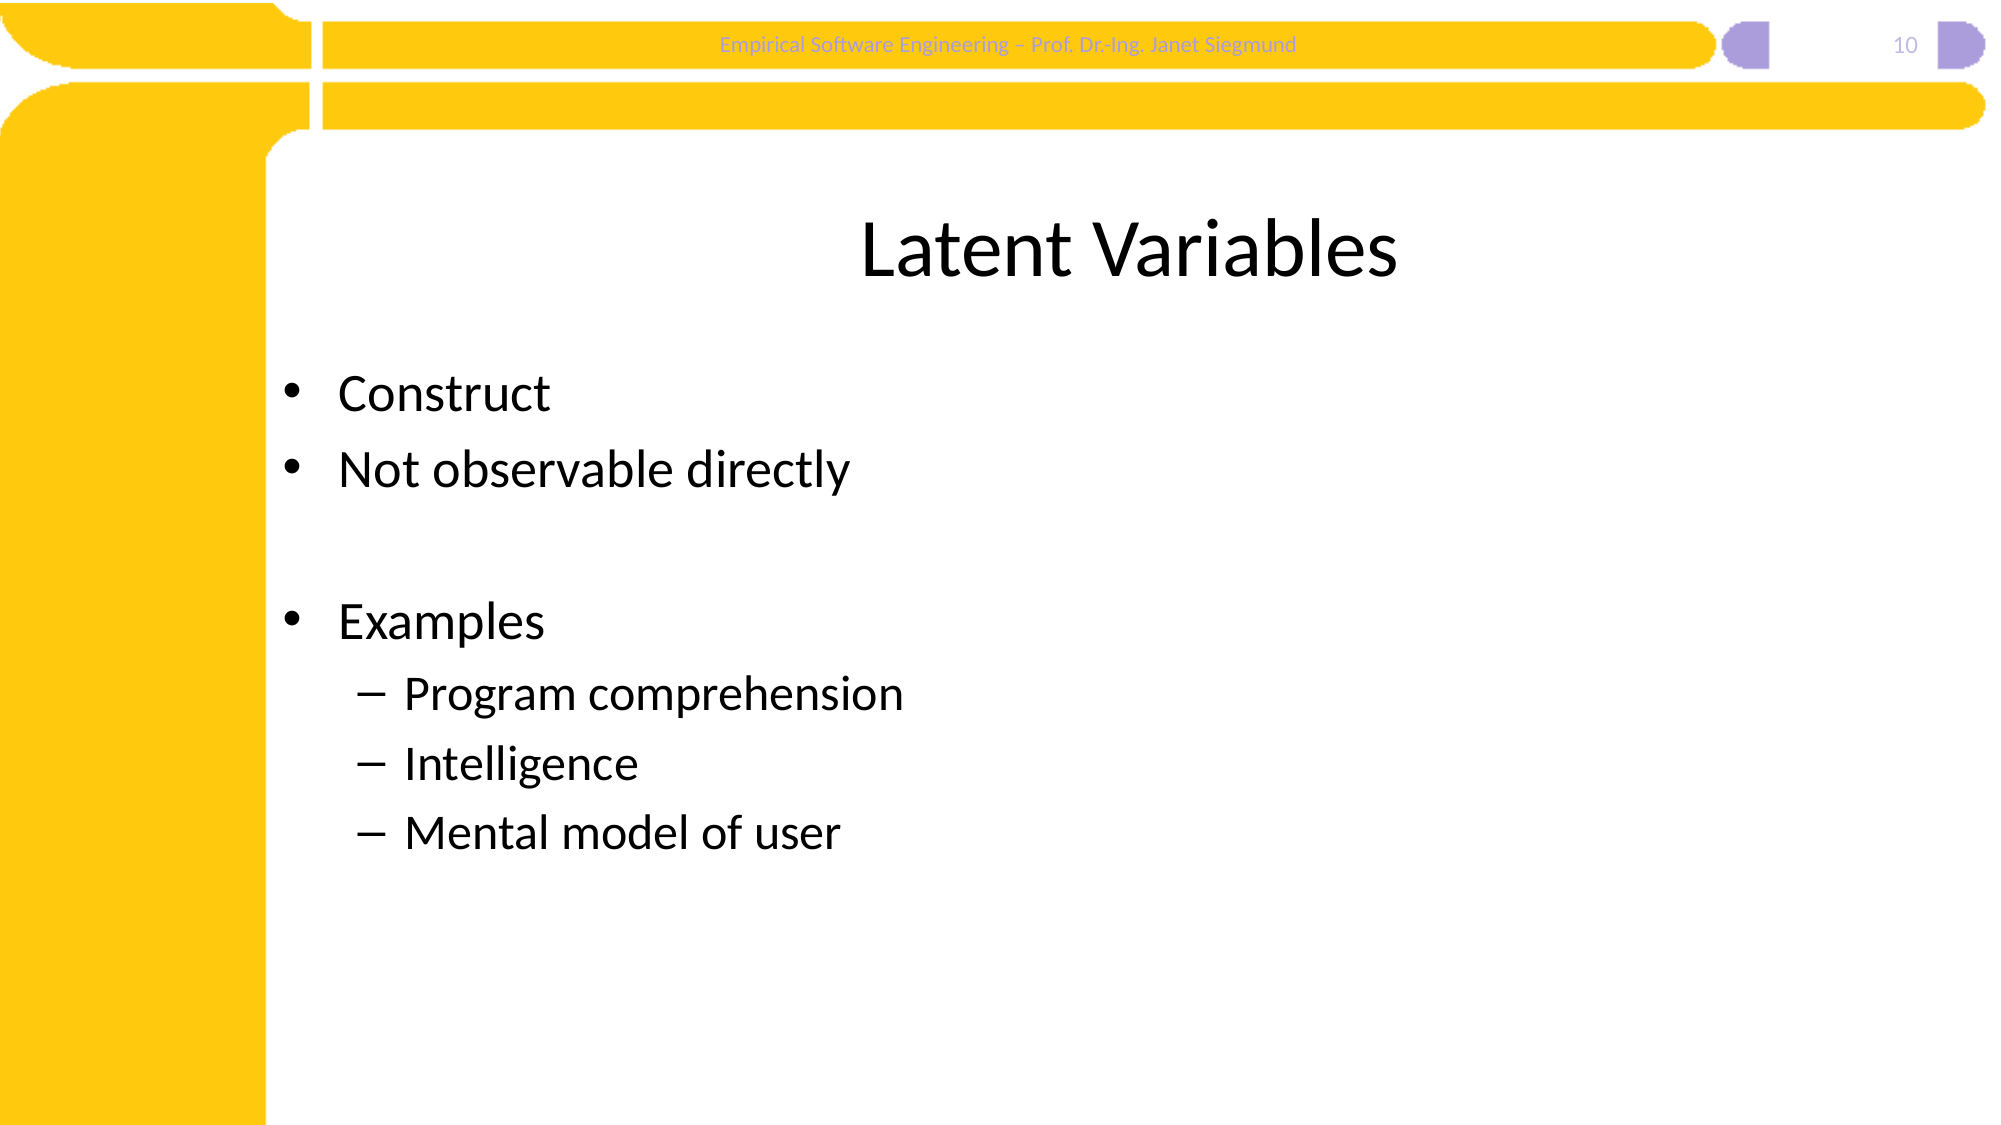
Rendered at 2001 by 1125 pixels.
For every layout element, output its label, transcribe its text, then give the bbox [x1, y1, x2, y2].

list Construct Not observable directly Examples Program comprehension Intelligence Mental model of user [267, 349, 1993, 1104]
title Latent Variables [267, 149, 1993, 338]
slide_number 10 [1767, 20, 1934, 67]
picture [0, 3, 1999, 1125]
